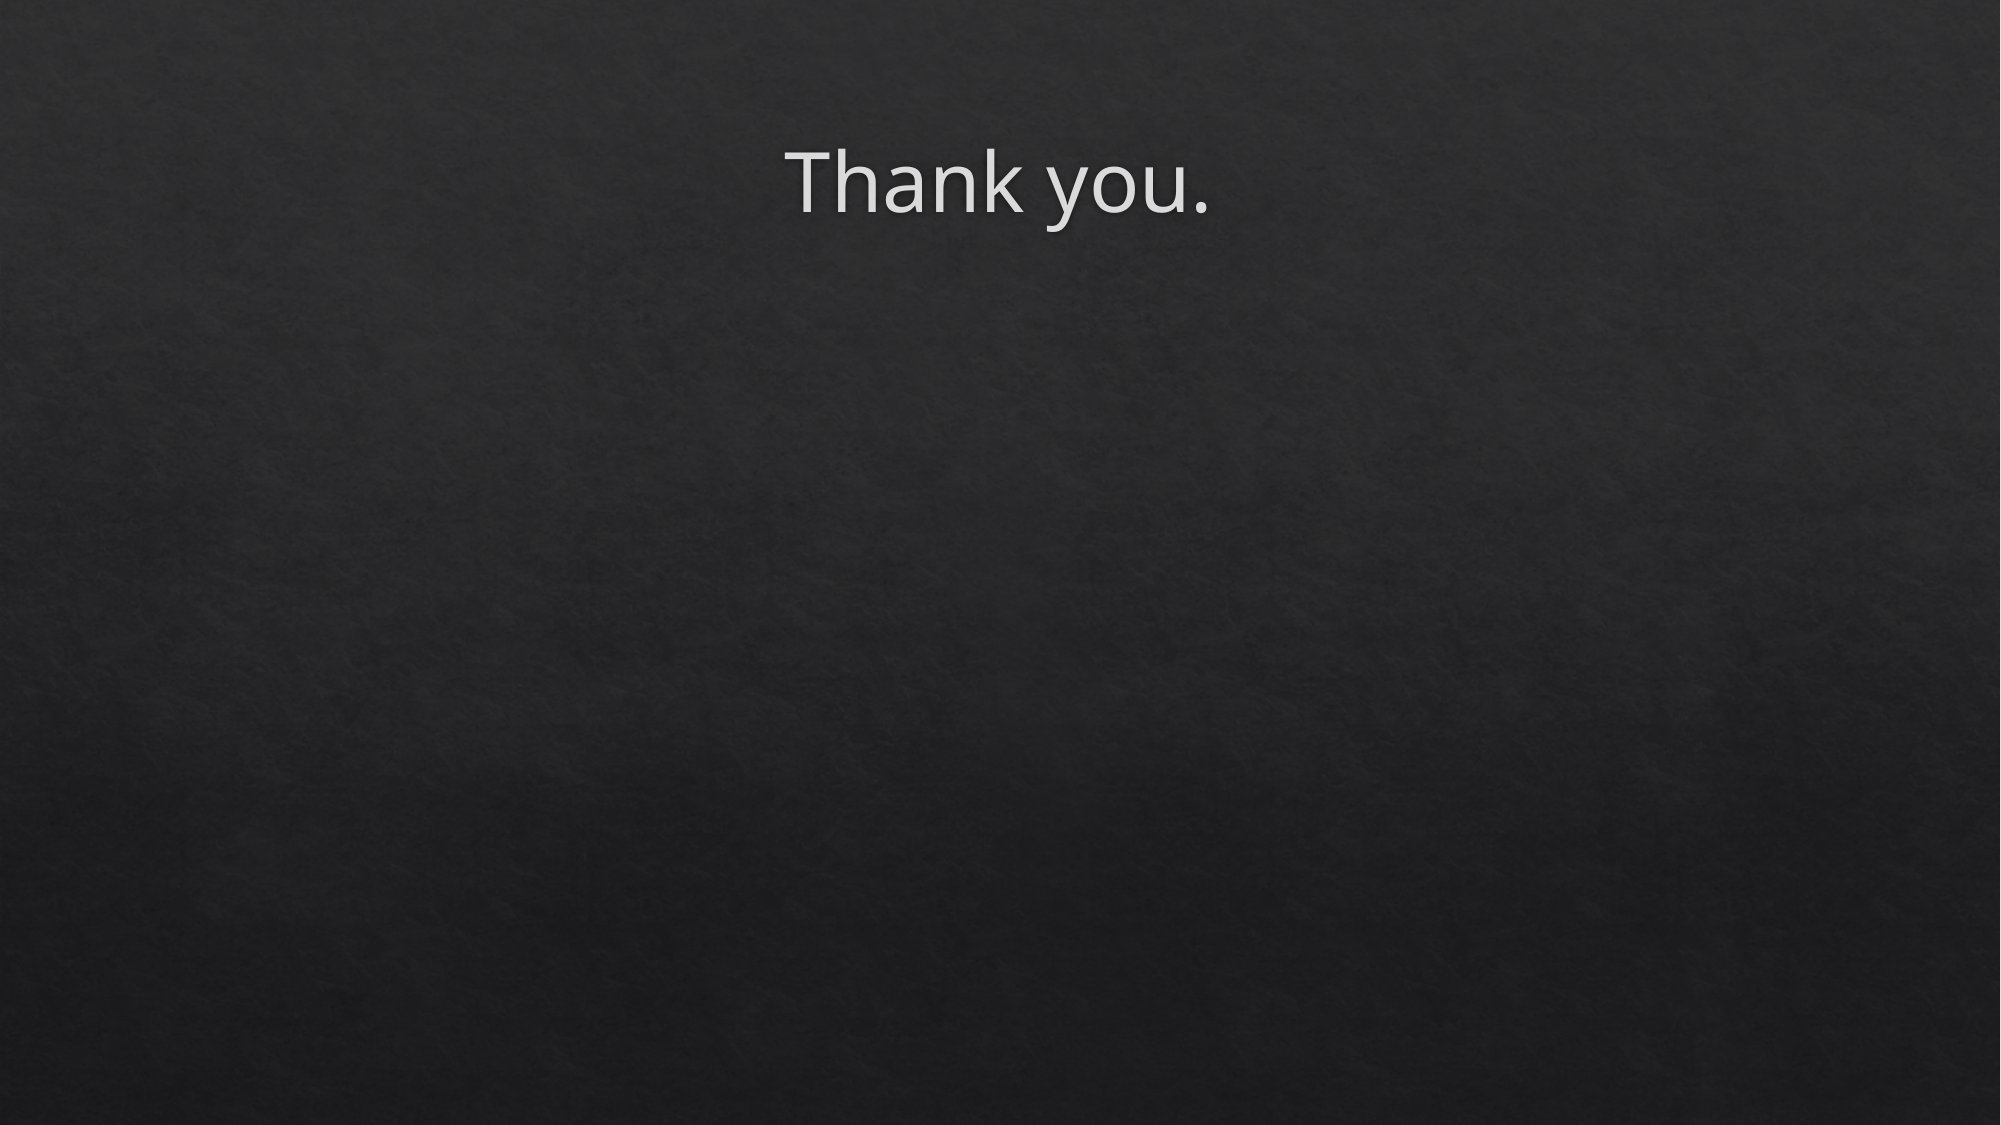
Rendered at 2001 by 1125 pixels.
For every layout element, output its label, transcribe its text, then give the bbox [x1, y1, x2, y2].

title Thank you. [149, 99, 1849, 260]
